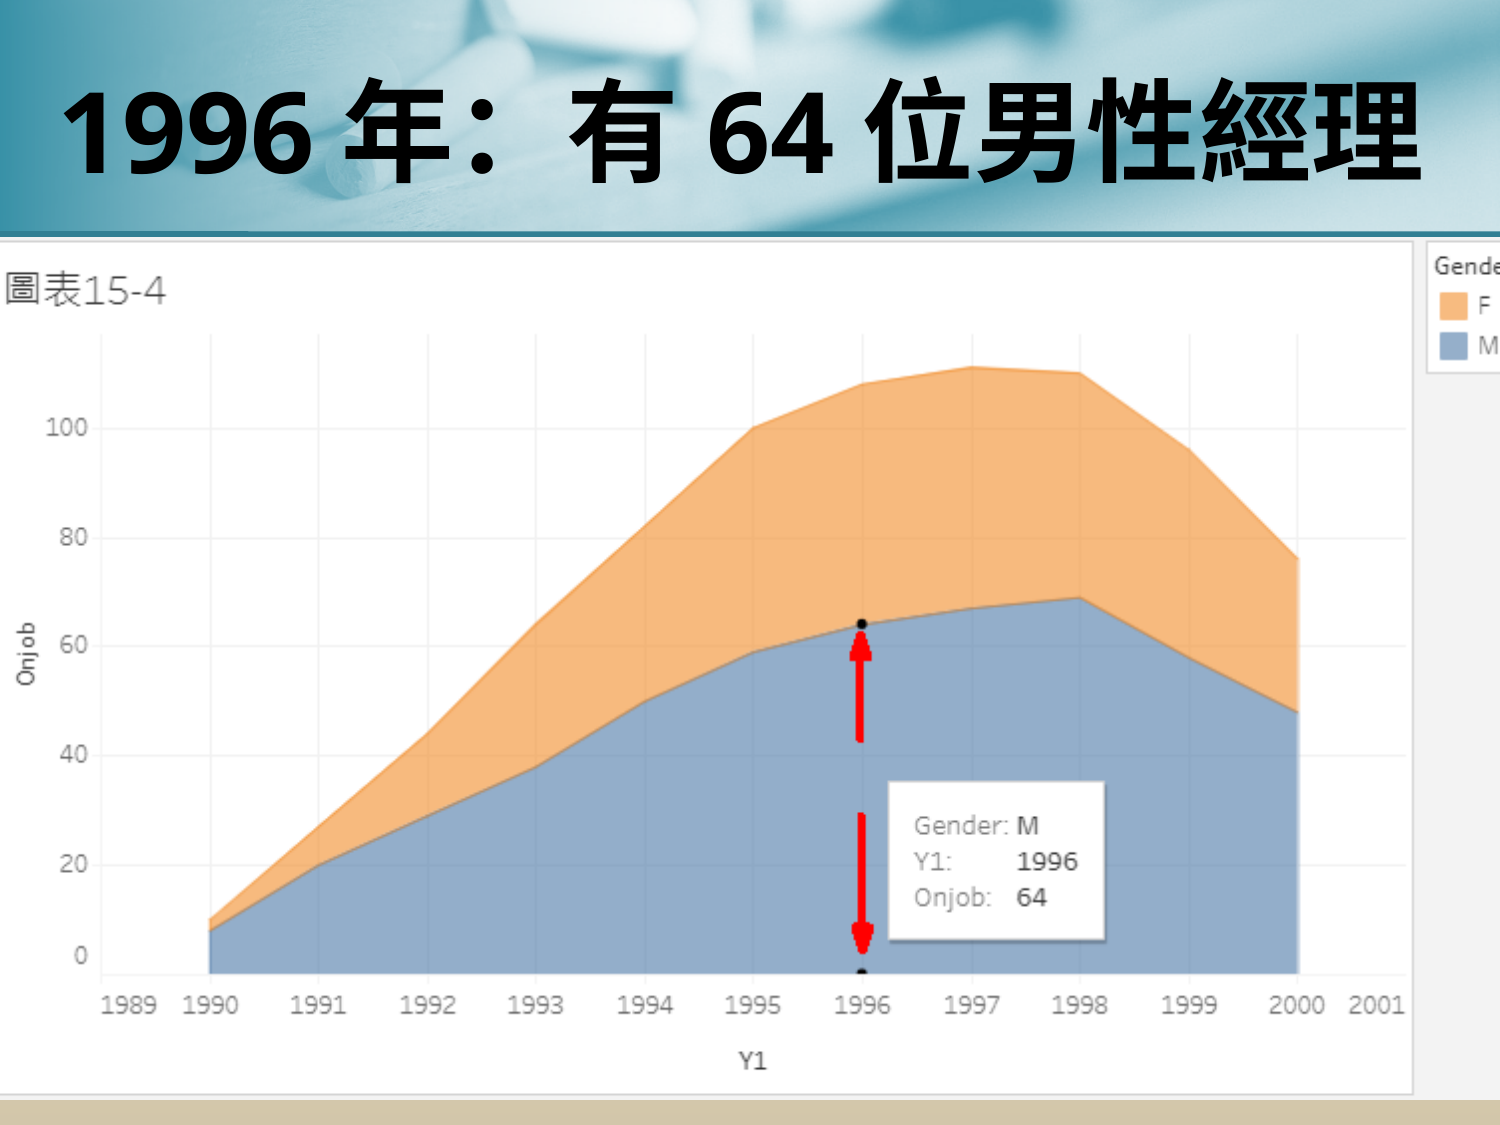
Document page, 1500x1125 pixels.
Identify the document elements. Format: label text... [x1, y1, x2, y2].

title 1996年：有64位男性經理 [0, 24, 1483, 233]
picture [0, 237, 1500, 1100]
